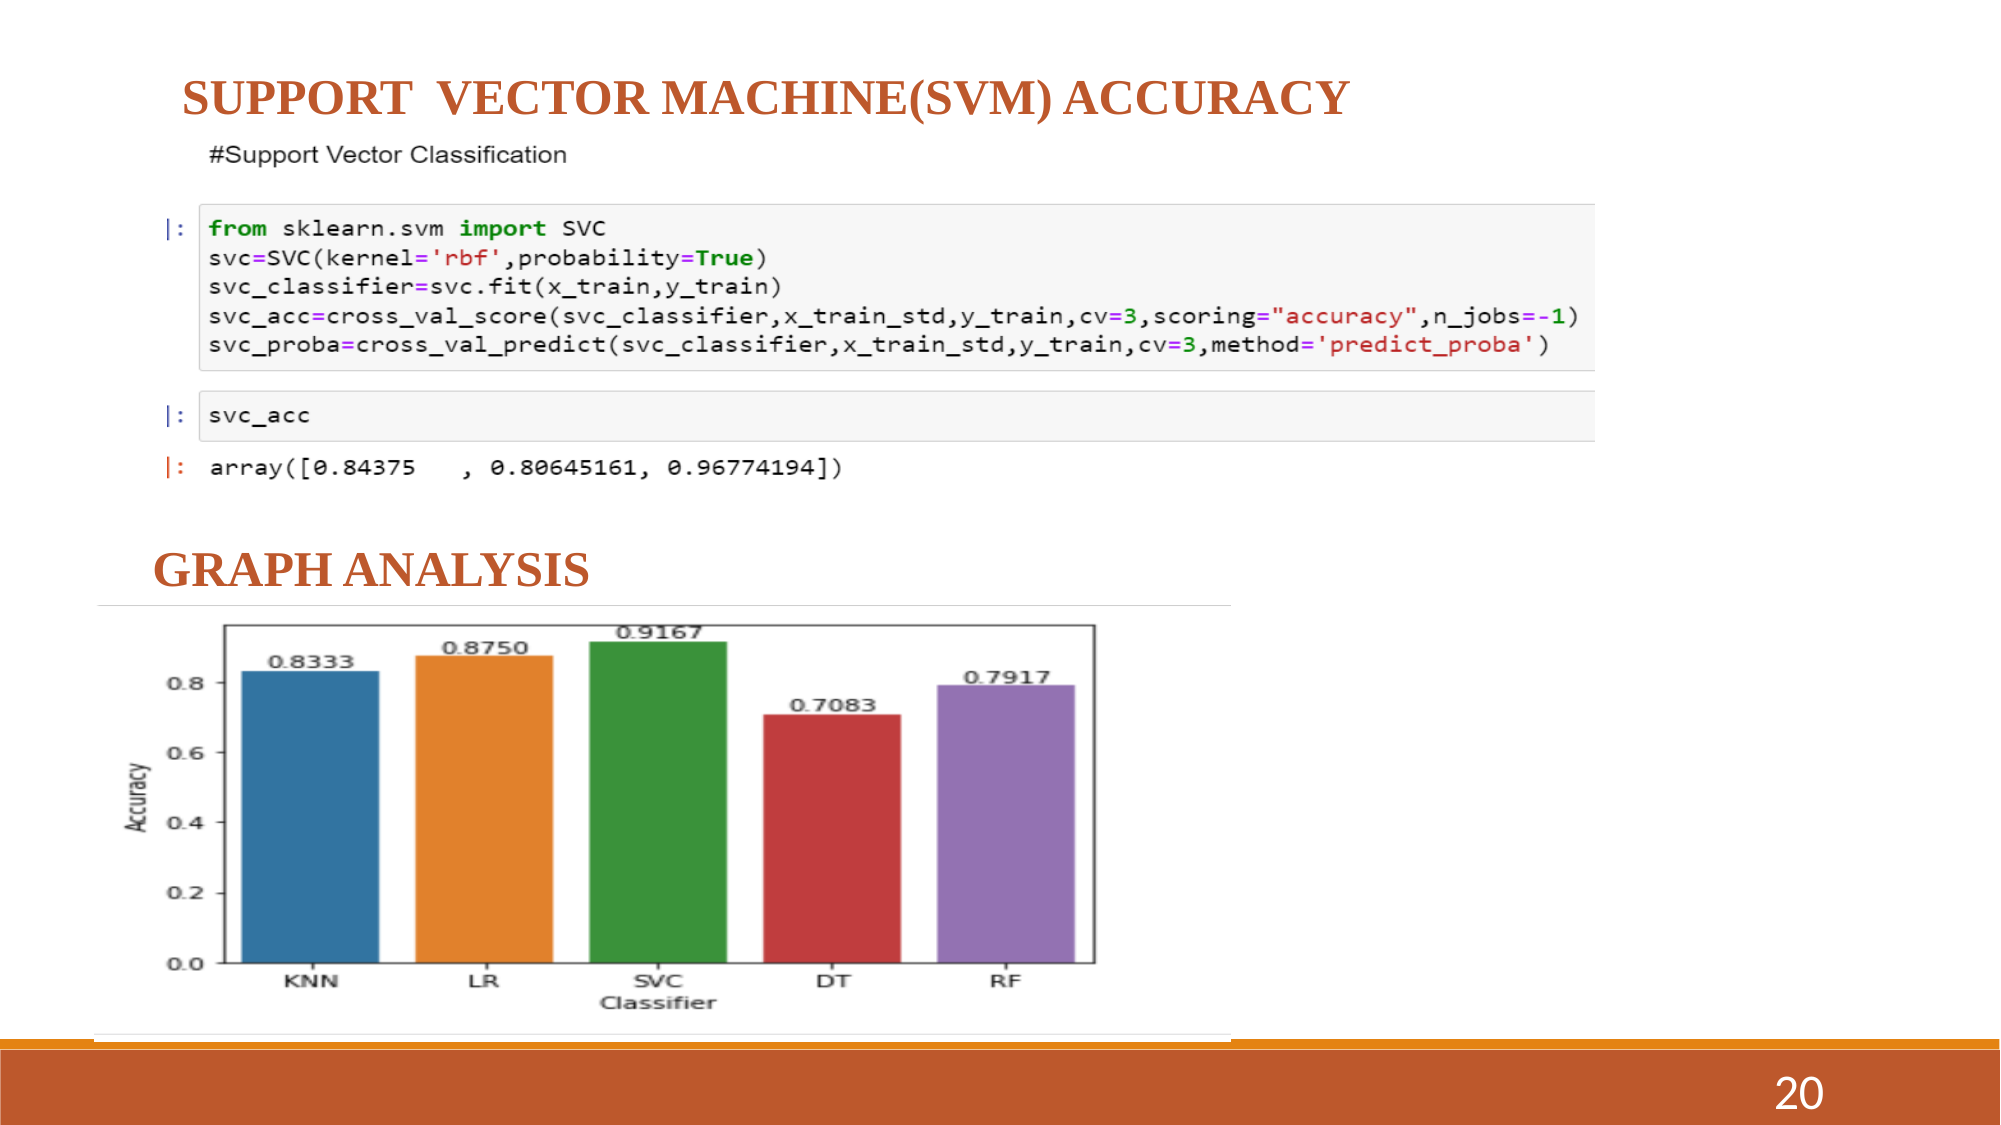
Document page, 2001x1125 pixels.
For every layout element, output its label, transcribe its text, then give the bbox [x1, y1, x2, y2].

text_box GRAPH ANALYSIS [137, 529, 1048, 601]
slide_number 20 [1624, 1059, 1840, 1120]
picture [94, 604, 1232, 1043]
picture [166, 130, 1596, 492]
text_box SUPPORT VECTOR MACHINE(SVM) ACCURACY [167, 56, 1399, 130]
